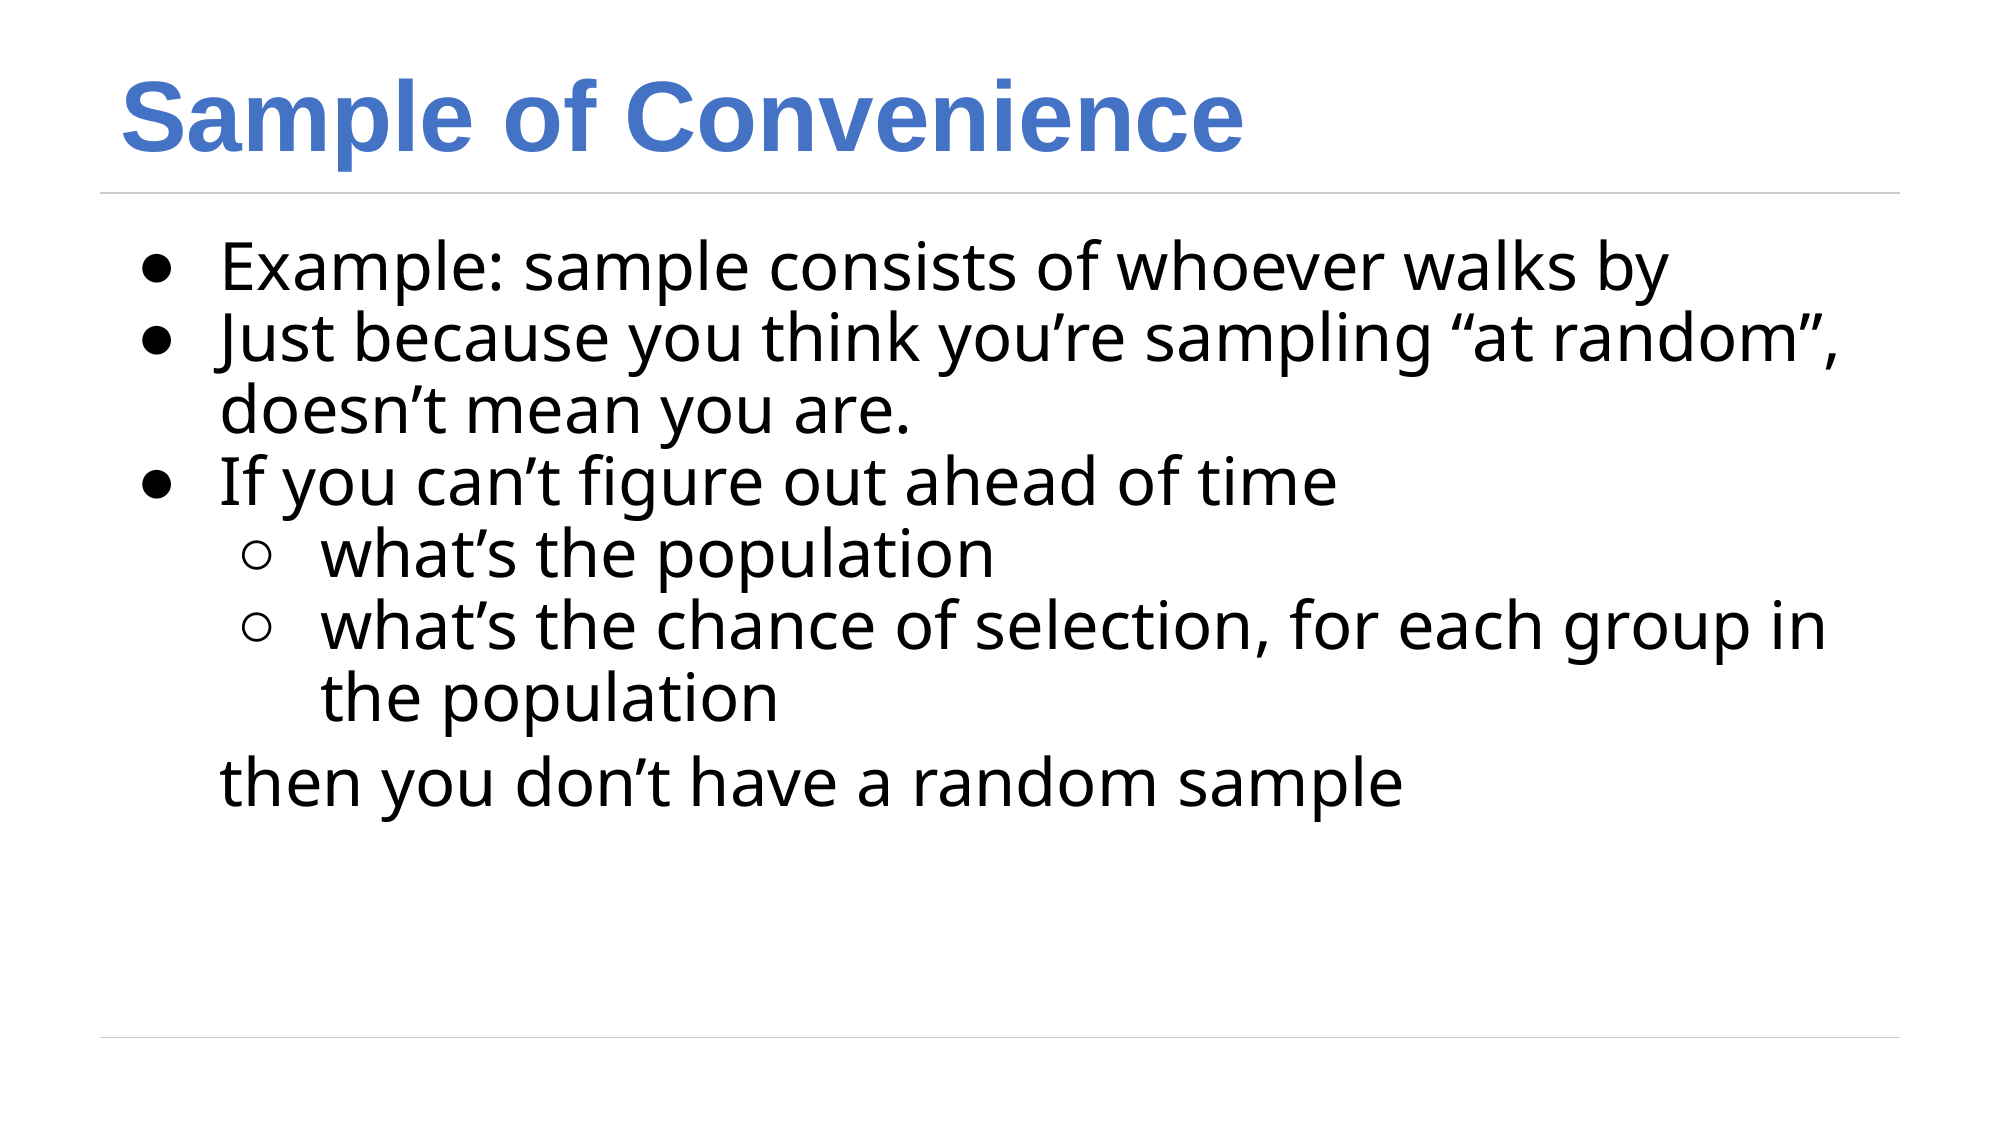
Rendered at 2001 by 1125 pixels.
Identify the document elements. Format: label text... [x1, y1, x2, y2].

list Example: sample consists of whoever walks by Just because you think you’re sampling “at random”, doesn’t mean you are. If you can’t figure out ahead of time what’s the population what’s the chance of selection, for each group in the population then you don’t have a random sample [99, 212, 1900, 1005]
title Sample of Convenience [99, 45, 1567, 193]
